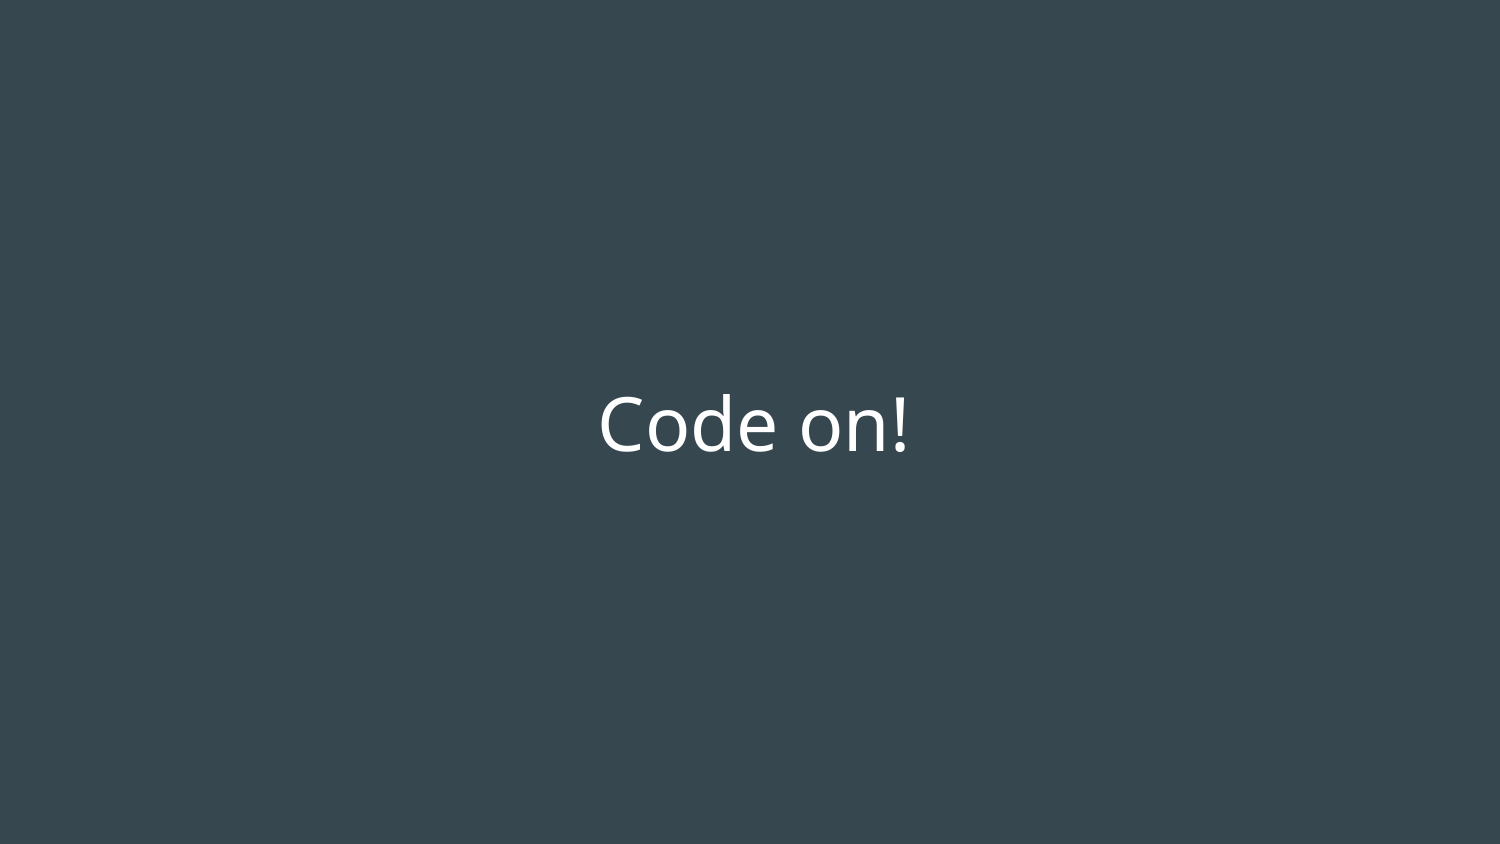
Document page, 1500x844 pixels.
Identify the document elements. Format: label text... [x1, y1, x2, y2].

title Code on! [110, 351, 1399, 493]
